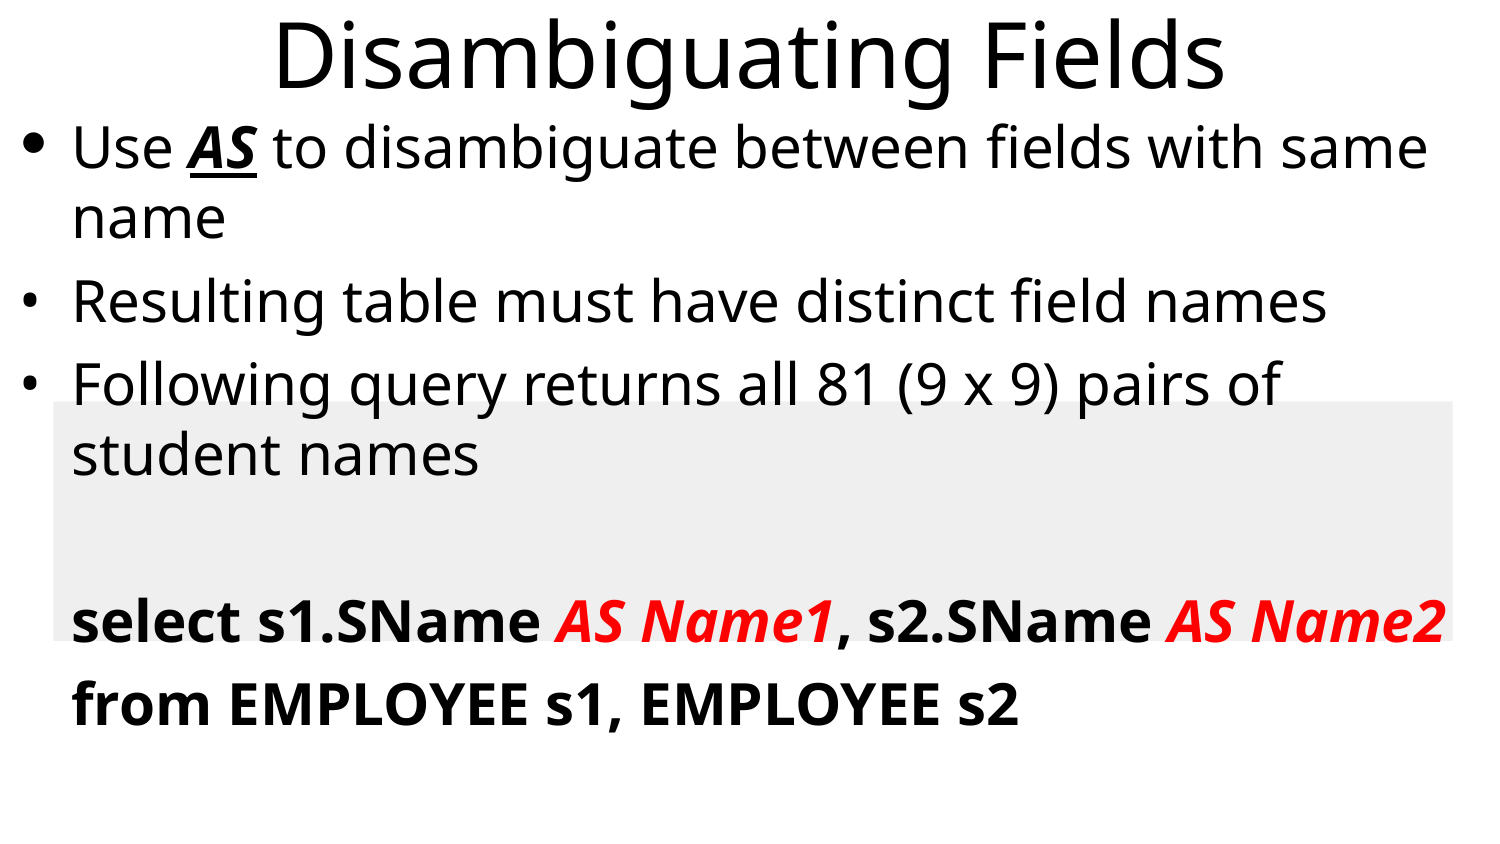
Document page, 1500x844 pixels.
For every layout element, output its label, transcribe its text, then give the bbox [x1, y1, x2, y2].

title Disambiguating Fields [0, 0, 1500, 103]
list Use AS to disambiguate between fields with same name Resulting table must have distinct field names Following query returns all 81 (9 x 9) pairs of student names select s1.SName AS Name1, s2.SName AS Name2 from EMPLOYEE s1, EMPLOYEE s2 Useful on self-joins (later) [0, 103, 1500, 844]
